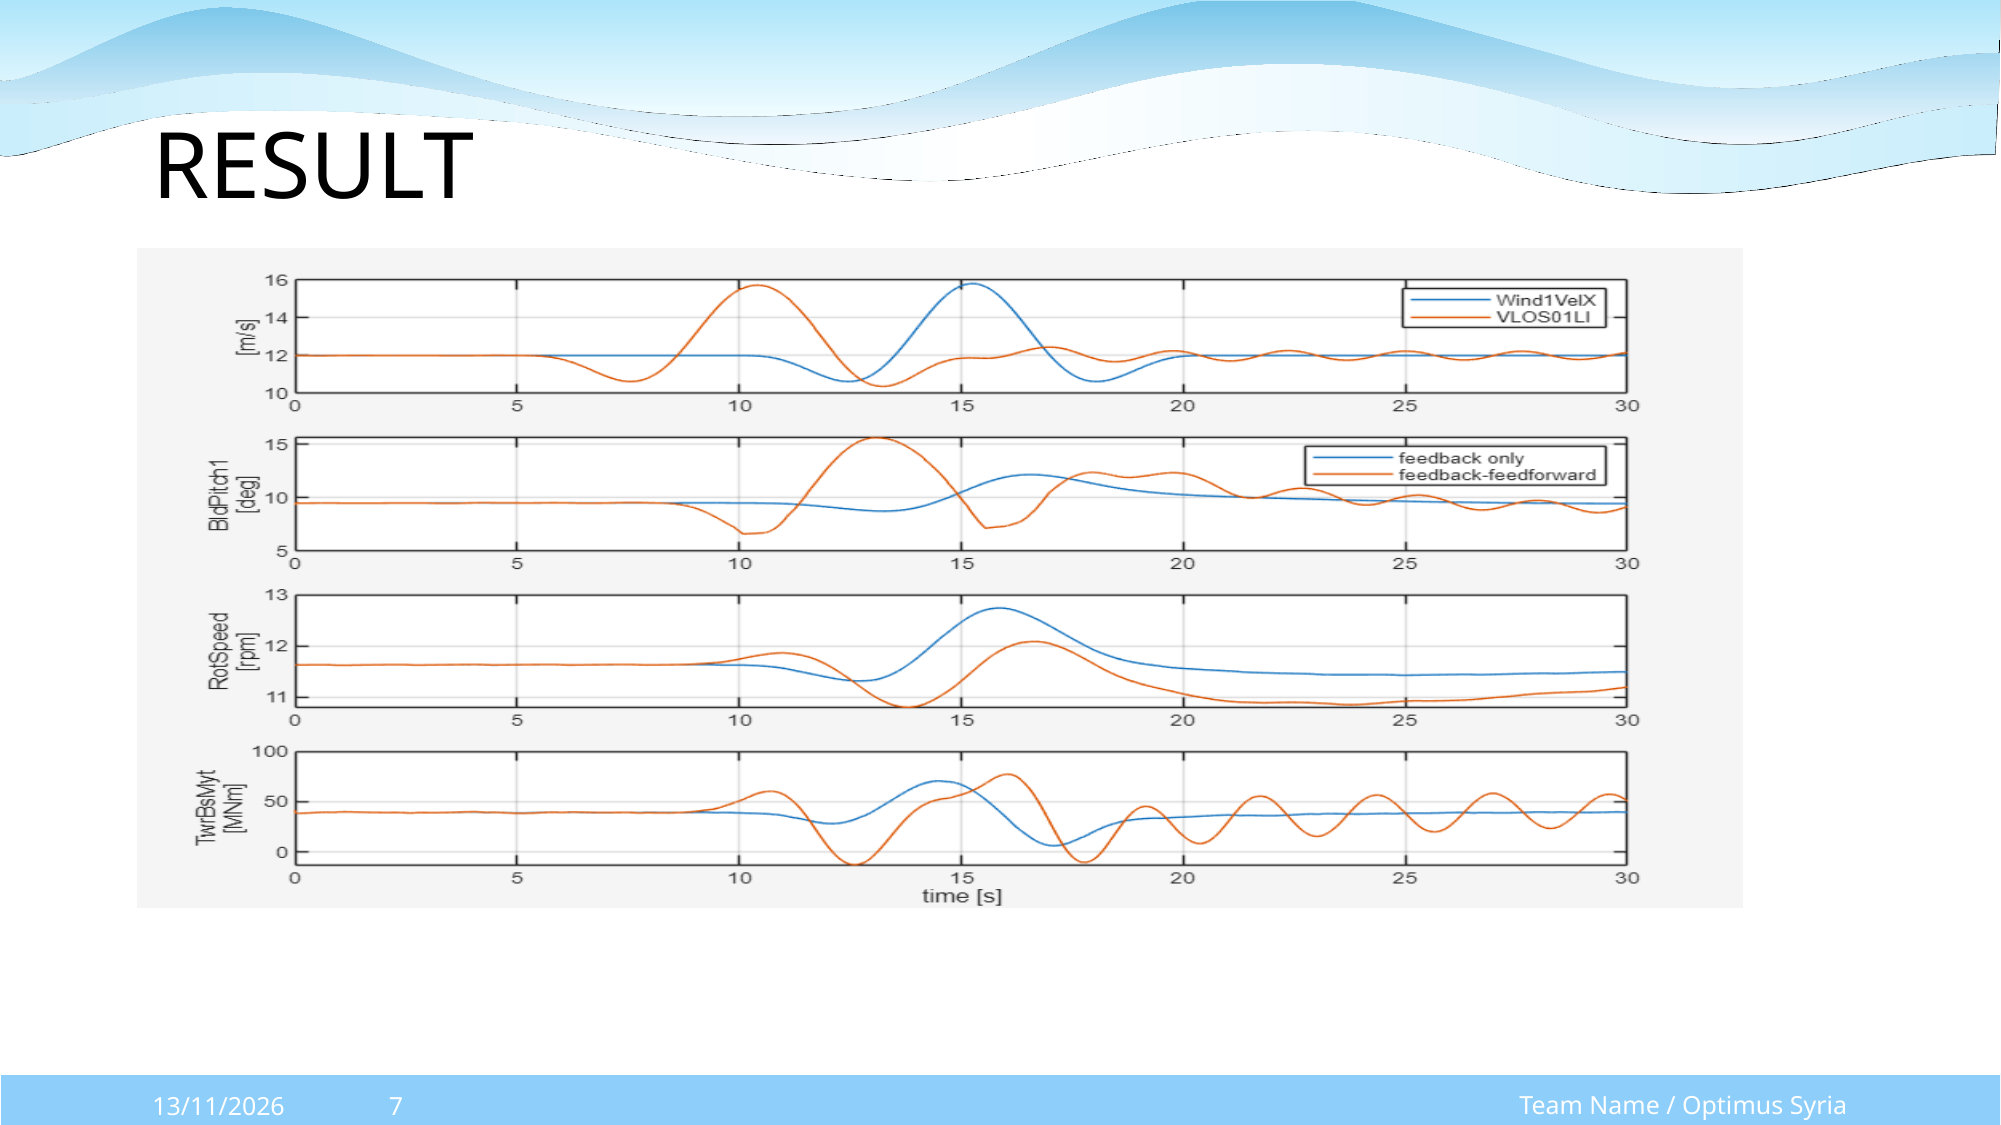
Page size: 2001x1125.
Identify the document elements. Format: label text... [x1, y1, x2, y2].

title RESULT [137, 59, 1863, 278]
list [136, 248, 1743, 909]
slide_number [137, 1077, 319, 1125]
slide_number 7 [319, 1077, 473, 1125]
footer Team Name / Optimus Syria [1390, 1076, 1863, 1125]
